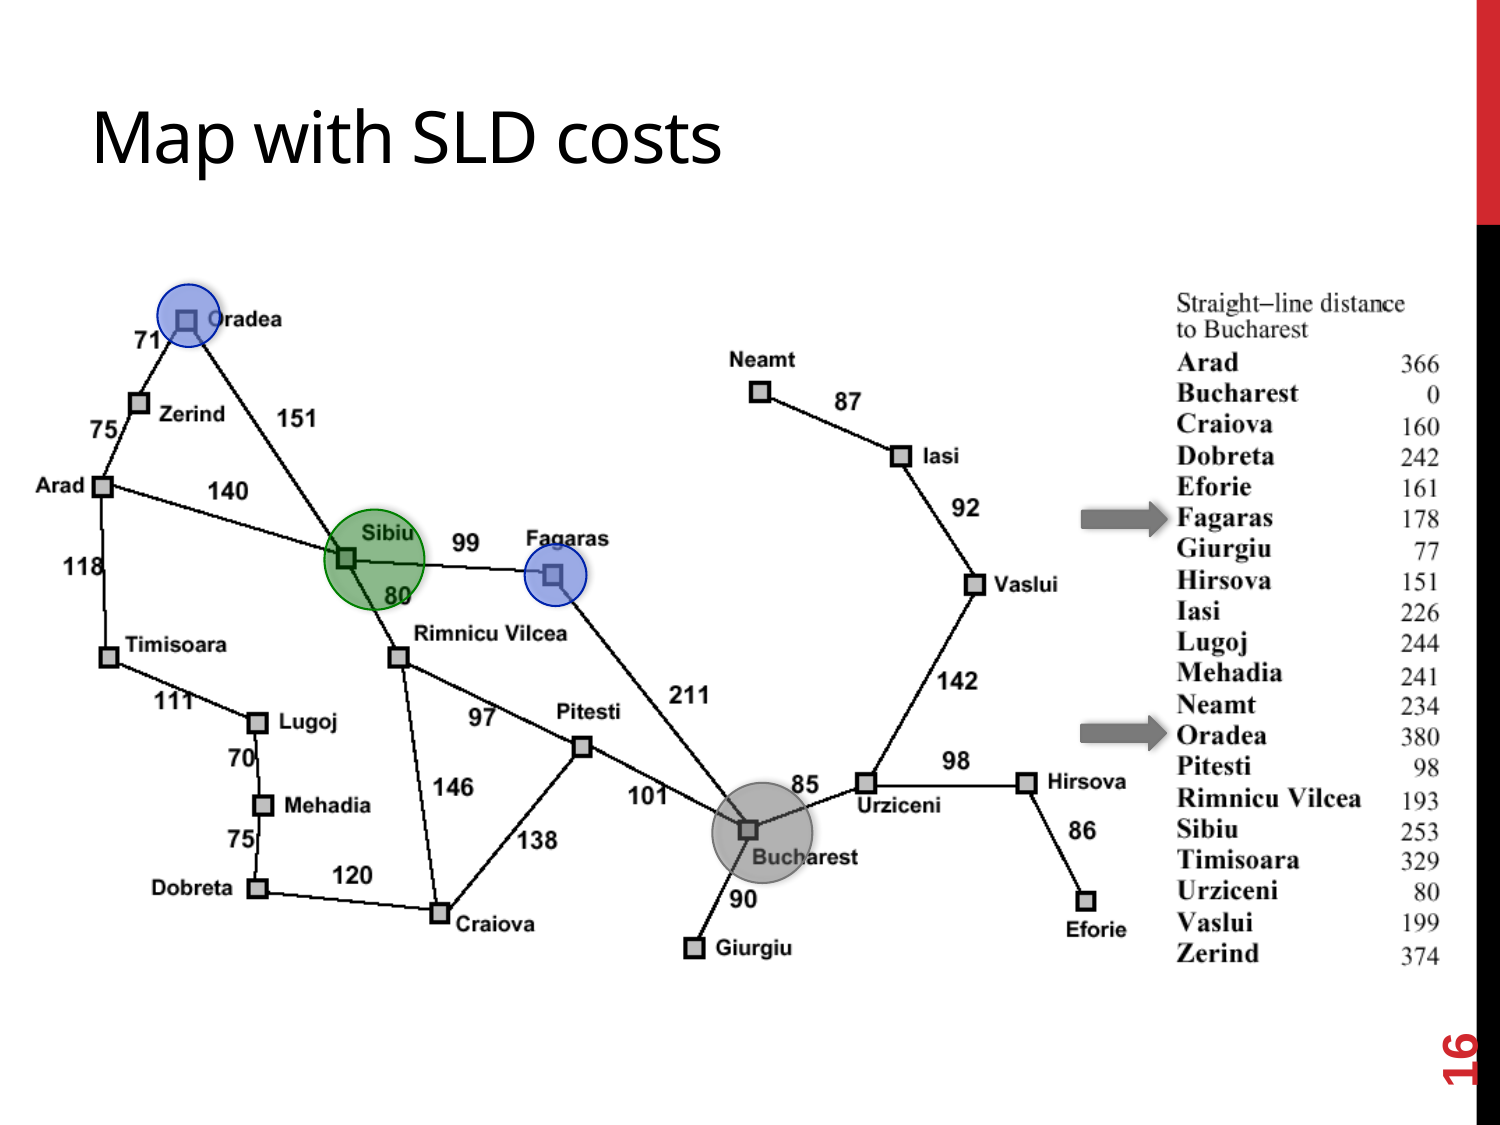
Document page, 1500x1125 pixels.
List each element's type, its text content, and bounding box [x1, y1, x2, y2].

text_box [14, 271, 1473, 993]
slide_number 16 [1427, 887, 1488, 1104]
title Map with SLD costs [75, 83, 1025, 186]
